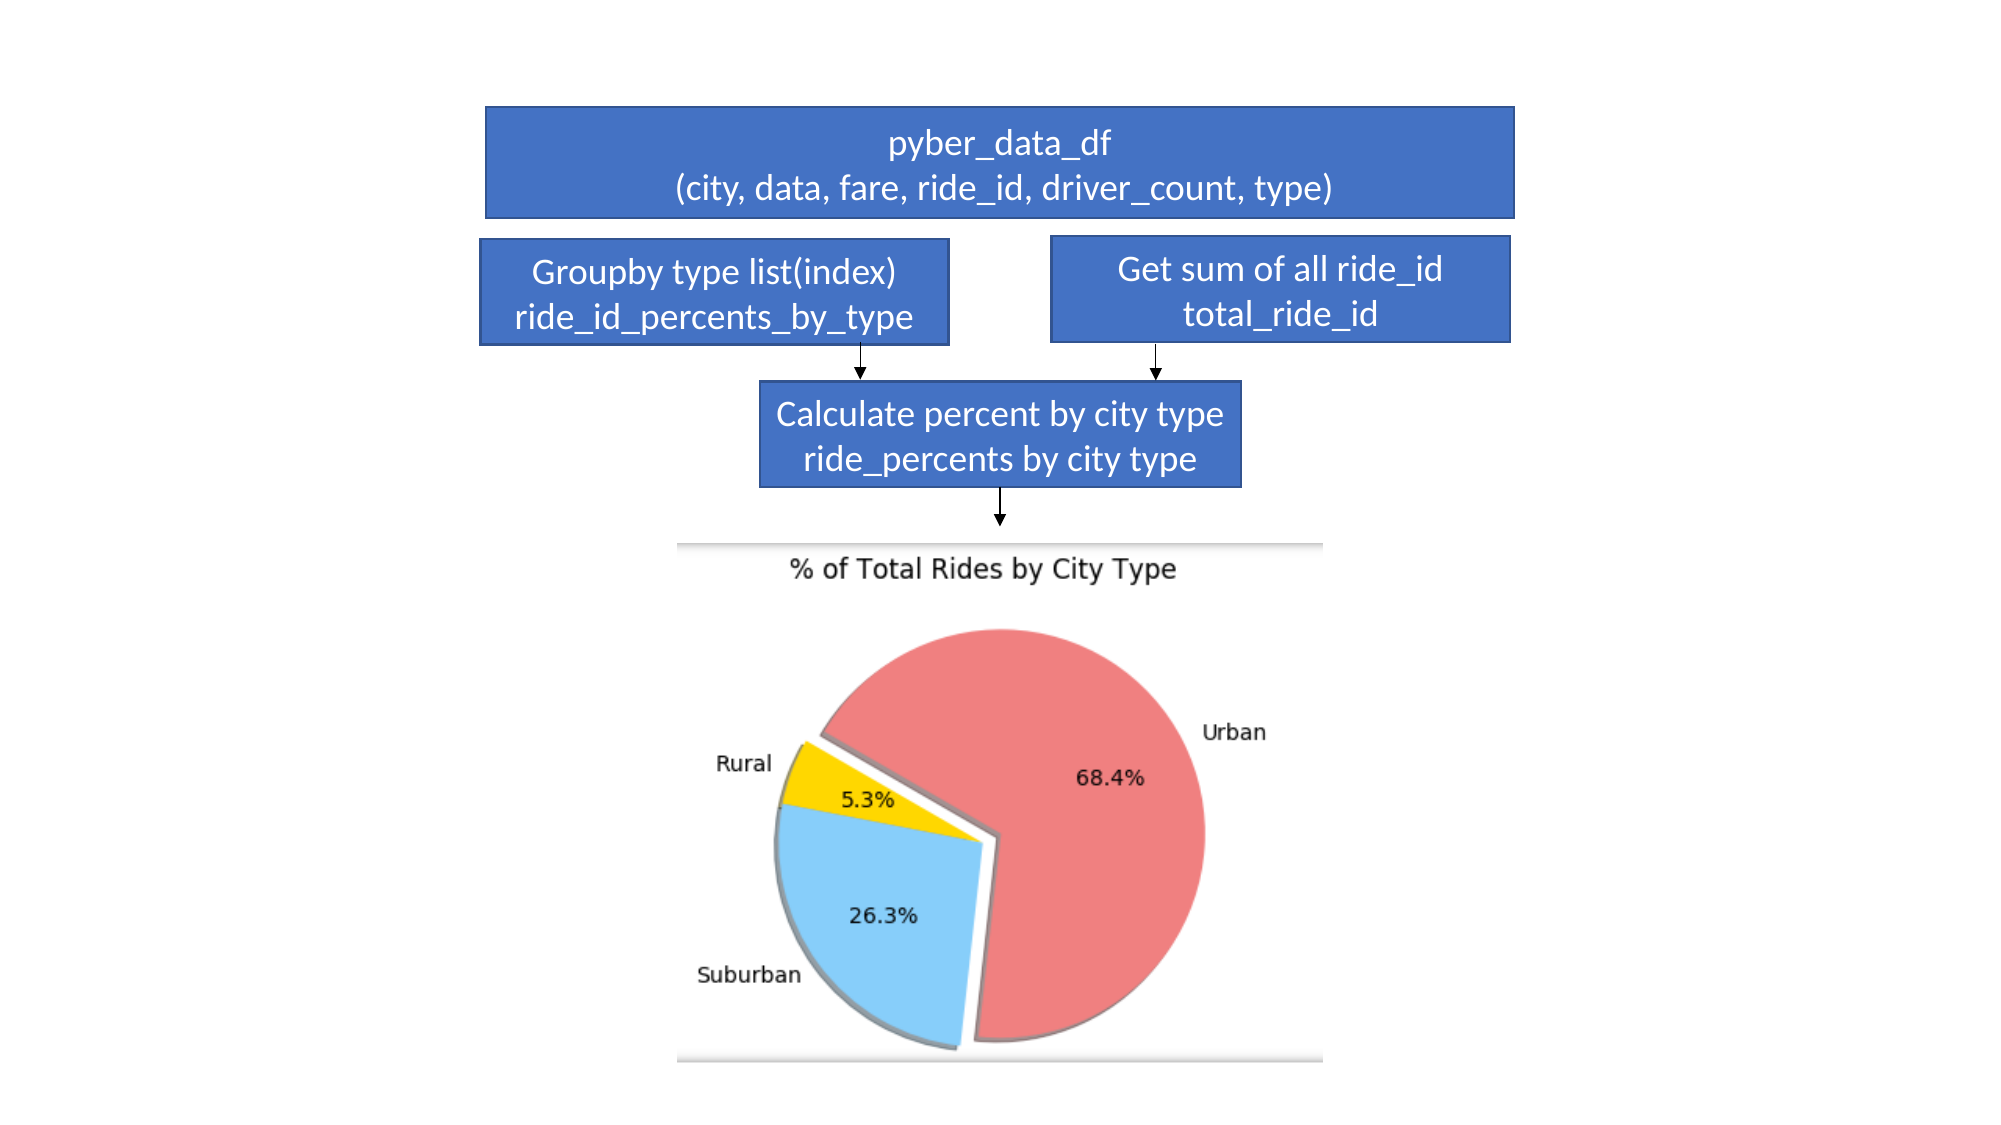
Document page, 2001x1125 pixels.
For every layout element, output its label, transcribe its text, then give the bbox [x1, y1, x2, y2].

text_box Groupby type list(index) ride_id_percents_by_type [479, 238, 950, 346]
text_box pyber_data_df (city, data, fare, ride_id, driver_count, type) [485, 106, 1515, 219]
picture [677, 543, 1323, 1069]
text_box Get sum of all ride_id total_ride_id [1050, 235, 1511, 343]
text_box Calculate percent by city type ride_percents by city type [759, 380, 1242, 488]
